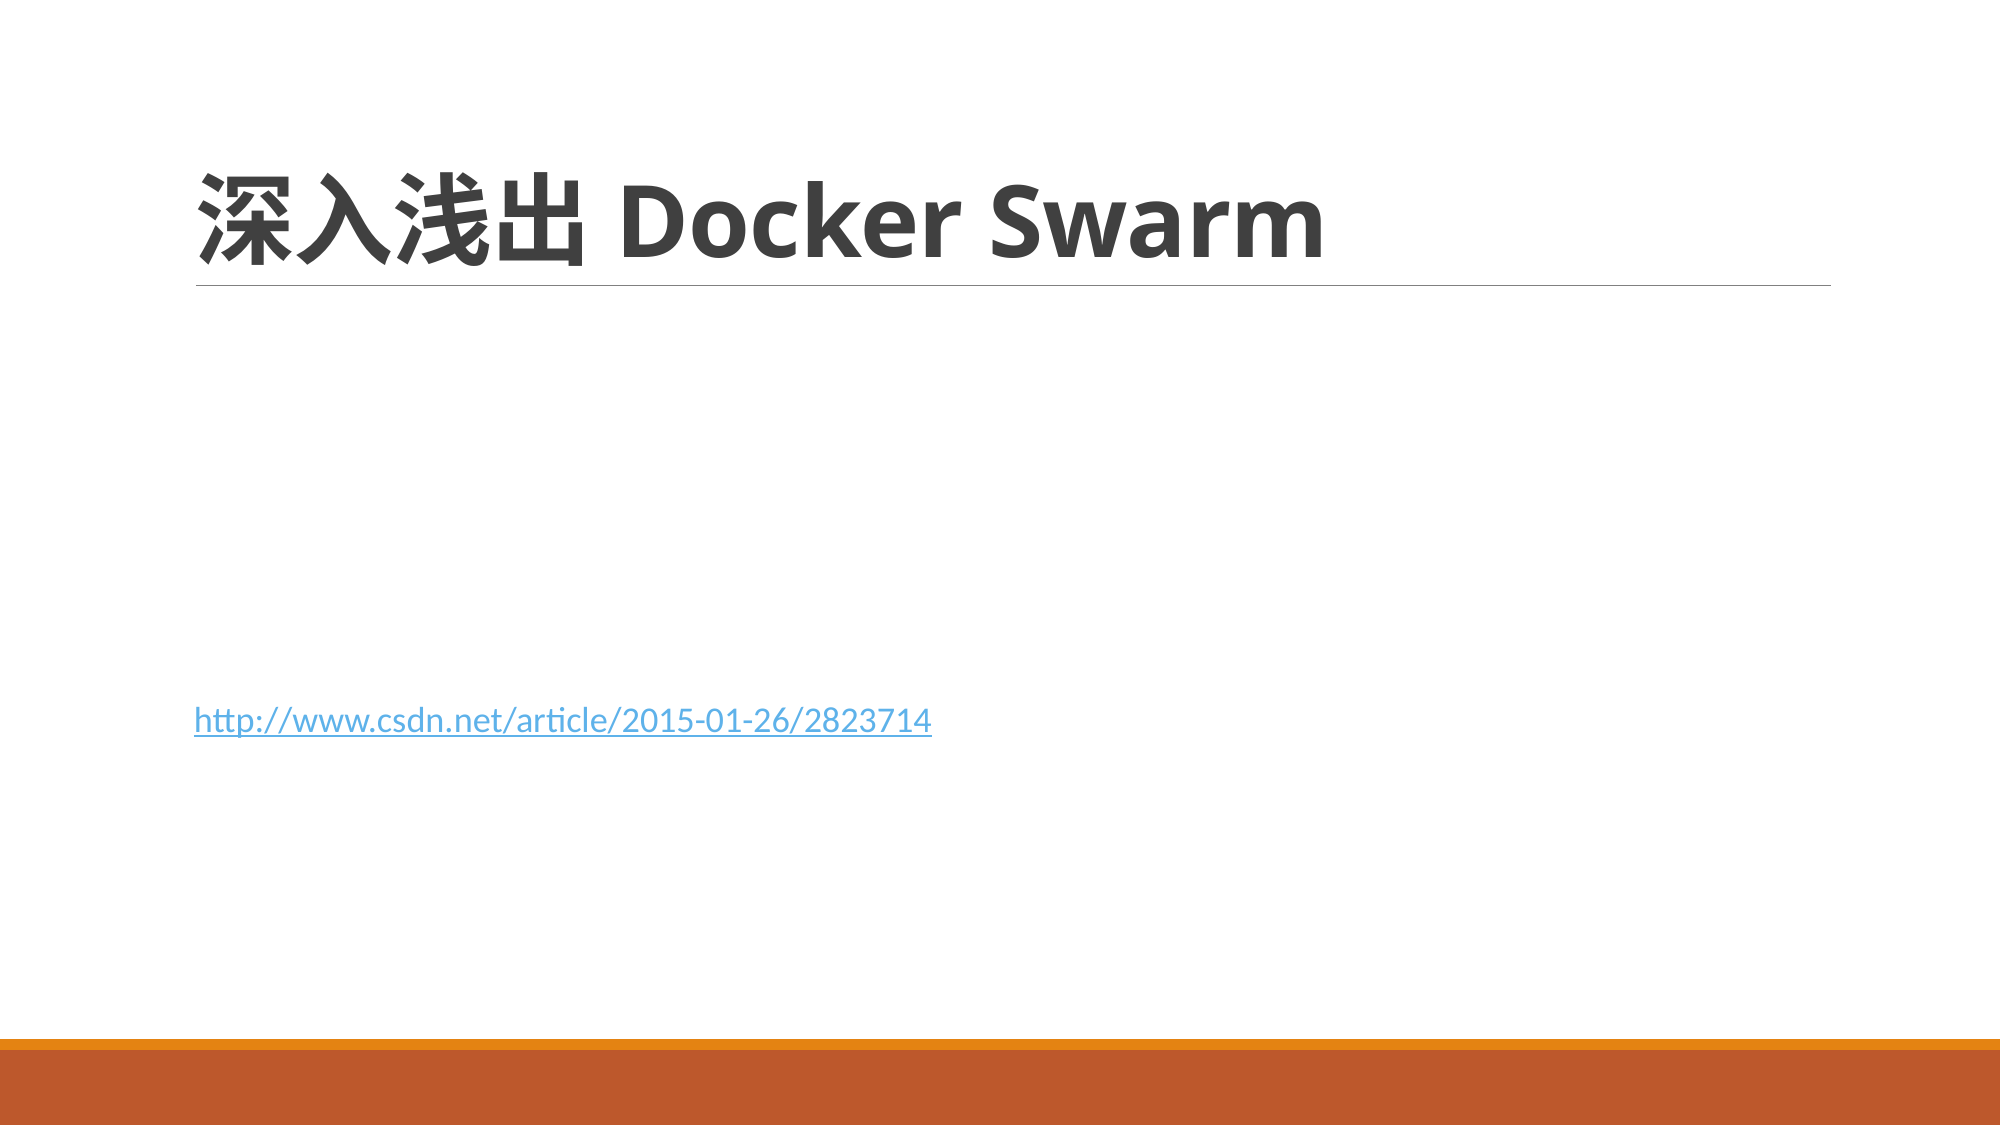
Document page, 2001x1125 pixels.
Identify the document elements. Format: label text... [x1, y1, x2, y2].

list http://www.csdn.net/article/2015-01-26/2823714 [180, 693, 1830, 748]
title 深入浅出Docker Swarm [180, 47, 1830, 285]
